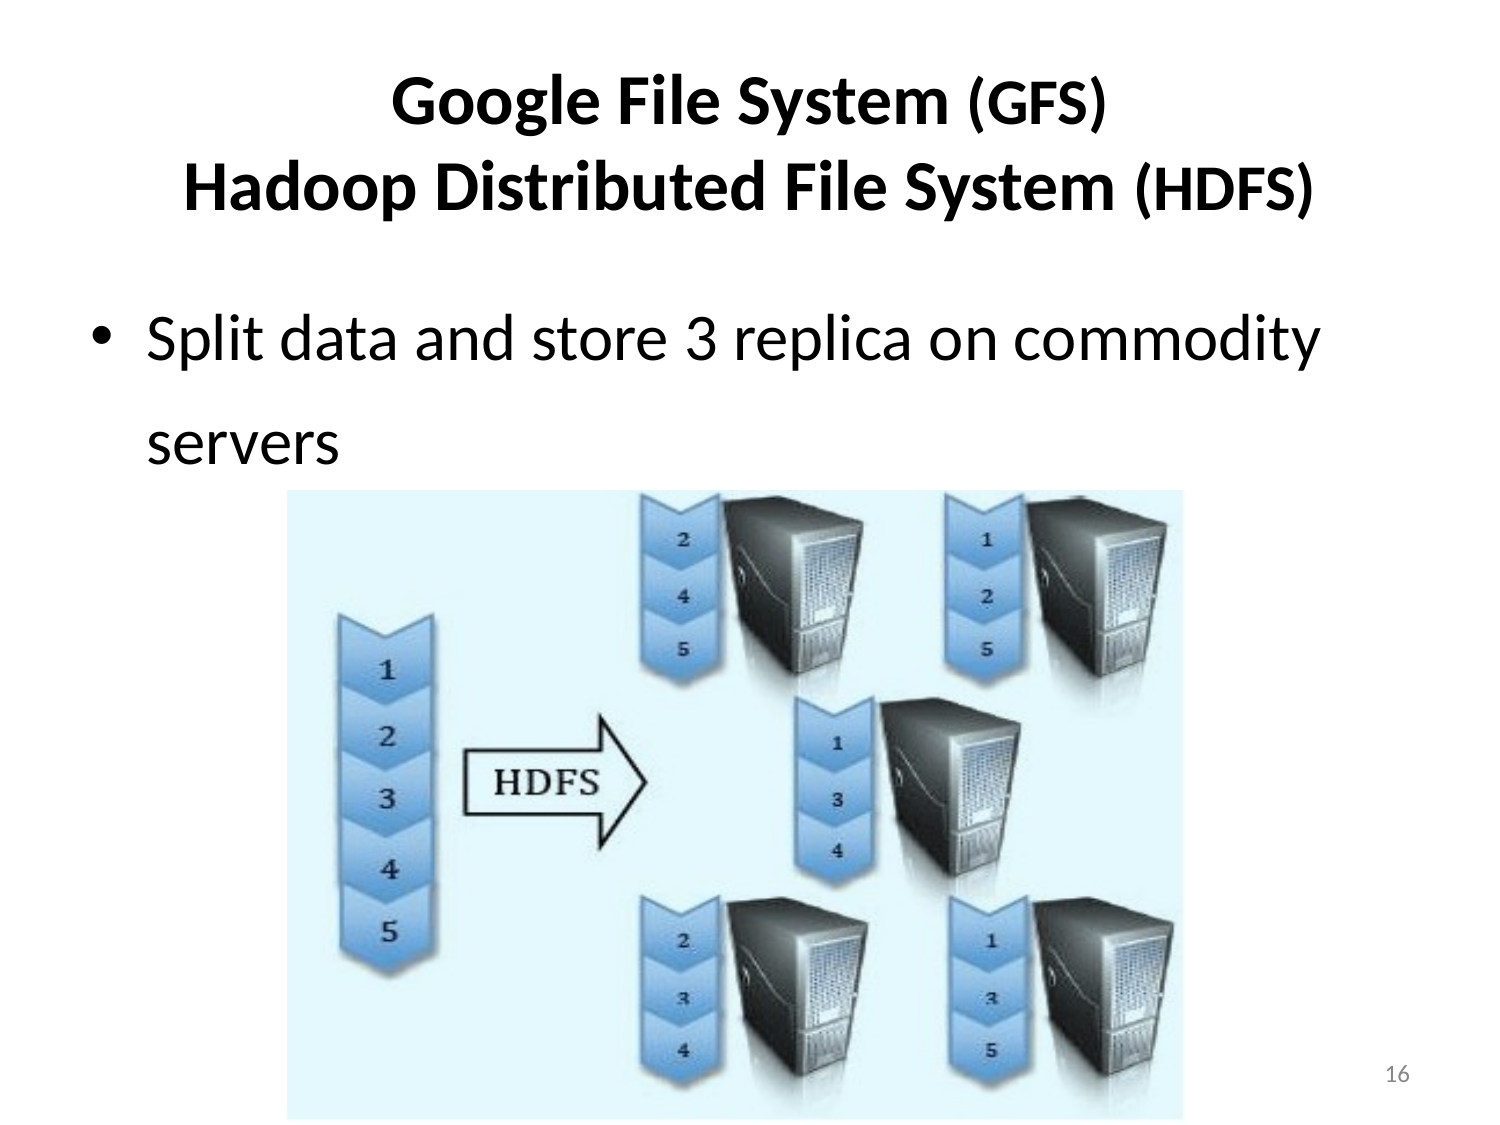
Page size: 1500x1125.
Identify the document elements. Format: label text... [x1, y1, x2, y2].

slide_number ‹#› [1190, 1042, 1425, 1103]
picture [287, 490, 1186, 1124]
list Split data and store 3 replica on commodity servers [75, 262, 1425, 1005]
title Google File System (GFS) Hadoop Distributed File System (HDFS) [75, 45, 1425, 233]
